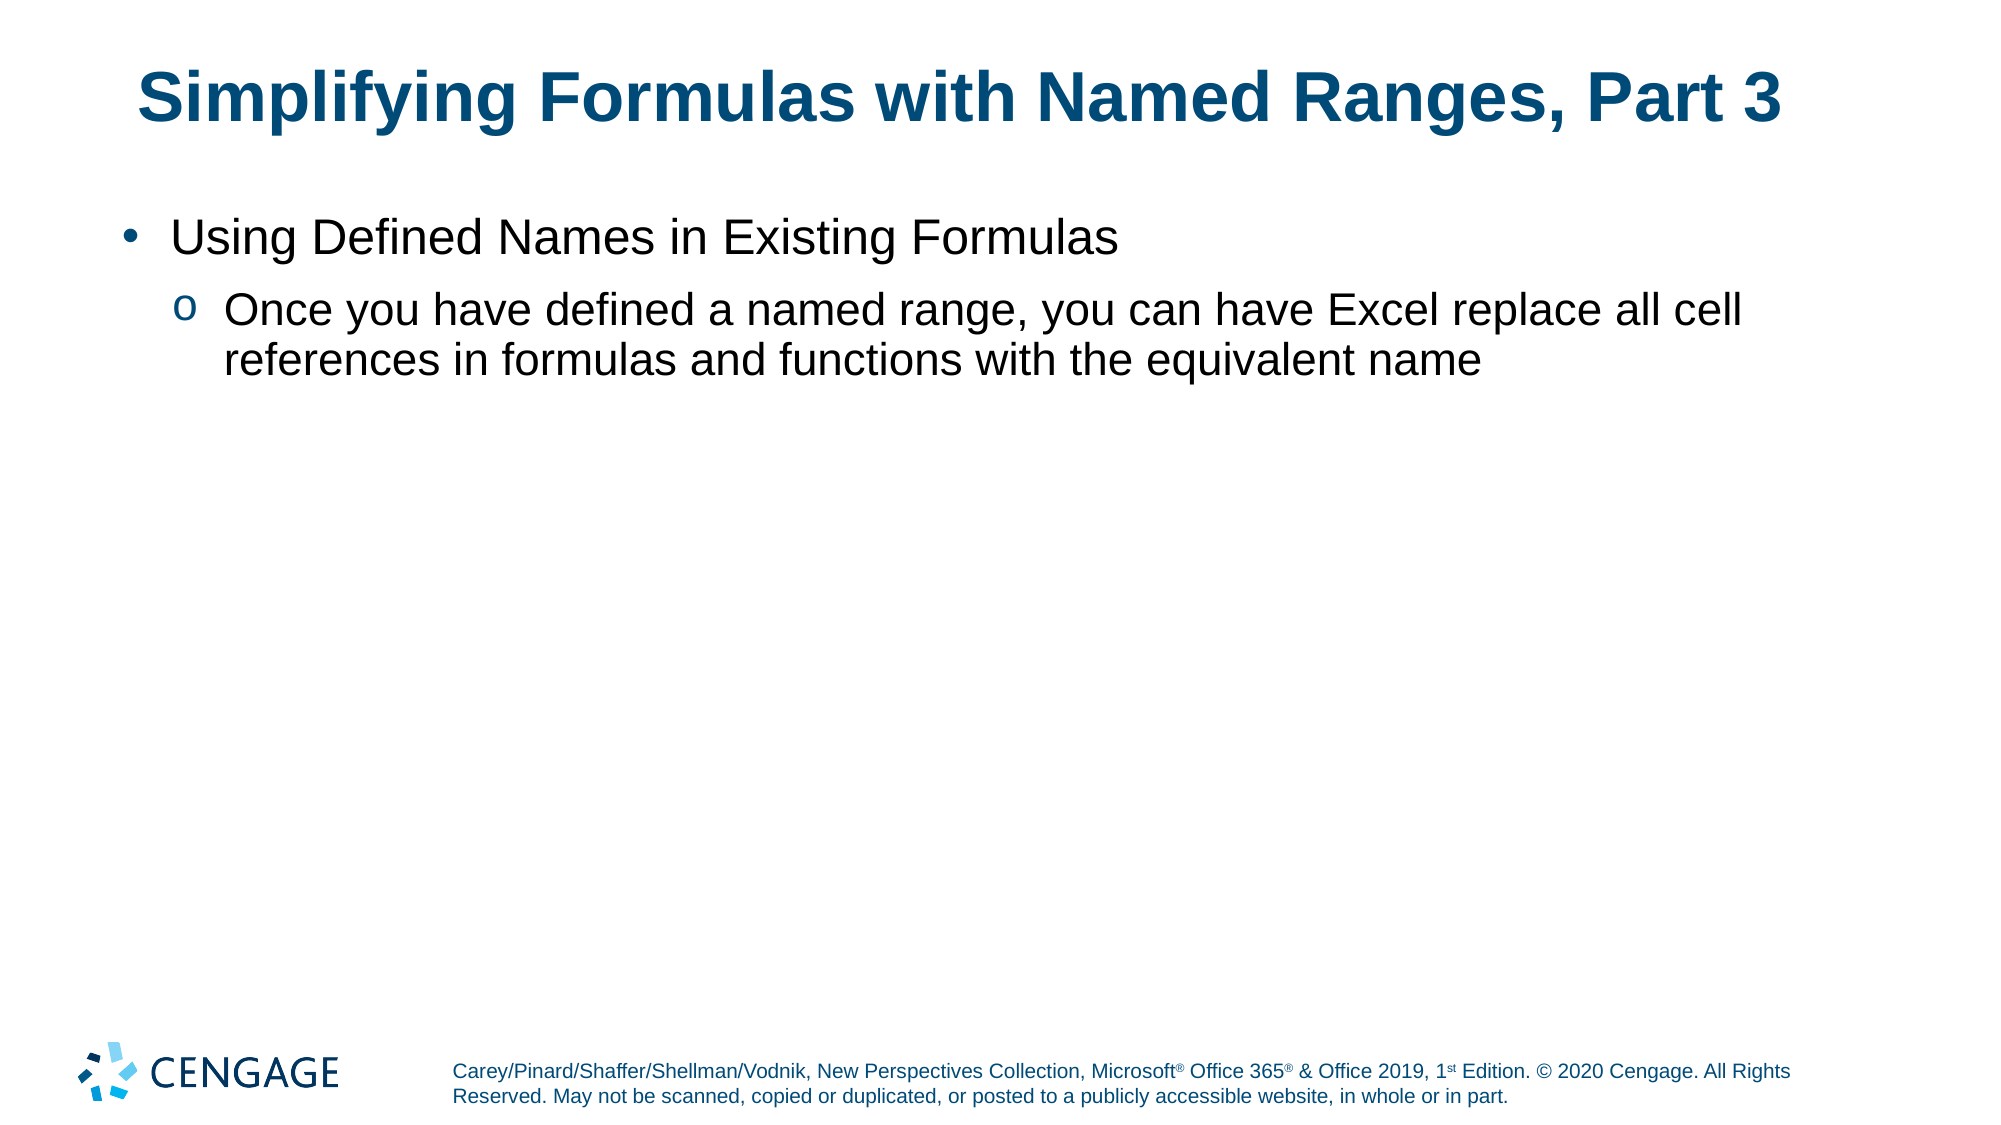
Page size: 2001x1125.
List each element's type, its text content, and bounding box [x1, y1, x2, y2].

title Simplifying Formulas with Named Ranges, Part 3 [137, 59, 1863, 171]
picture [78, 1042, 338, 1101]
list Using Defined Names in Existing Formulas Once you have defined a named range, you can have Excel replace all cell references in formulas and functions with the equivalent name [121, 211, 1880, 933]
